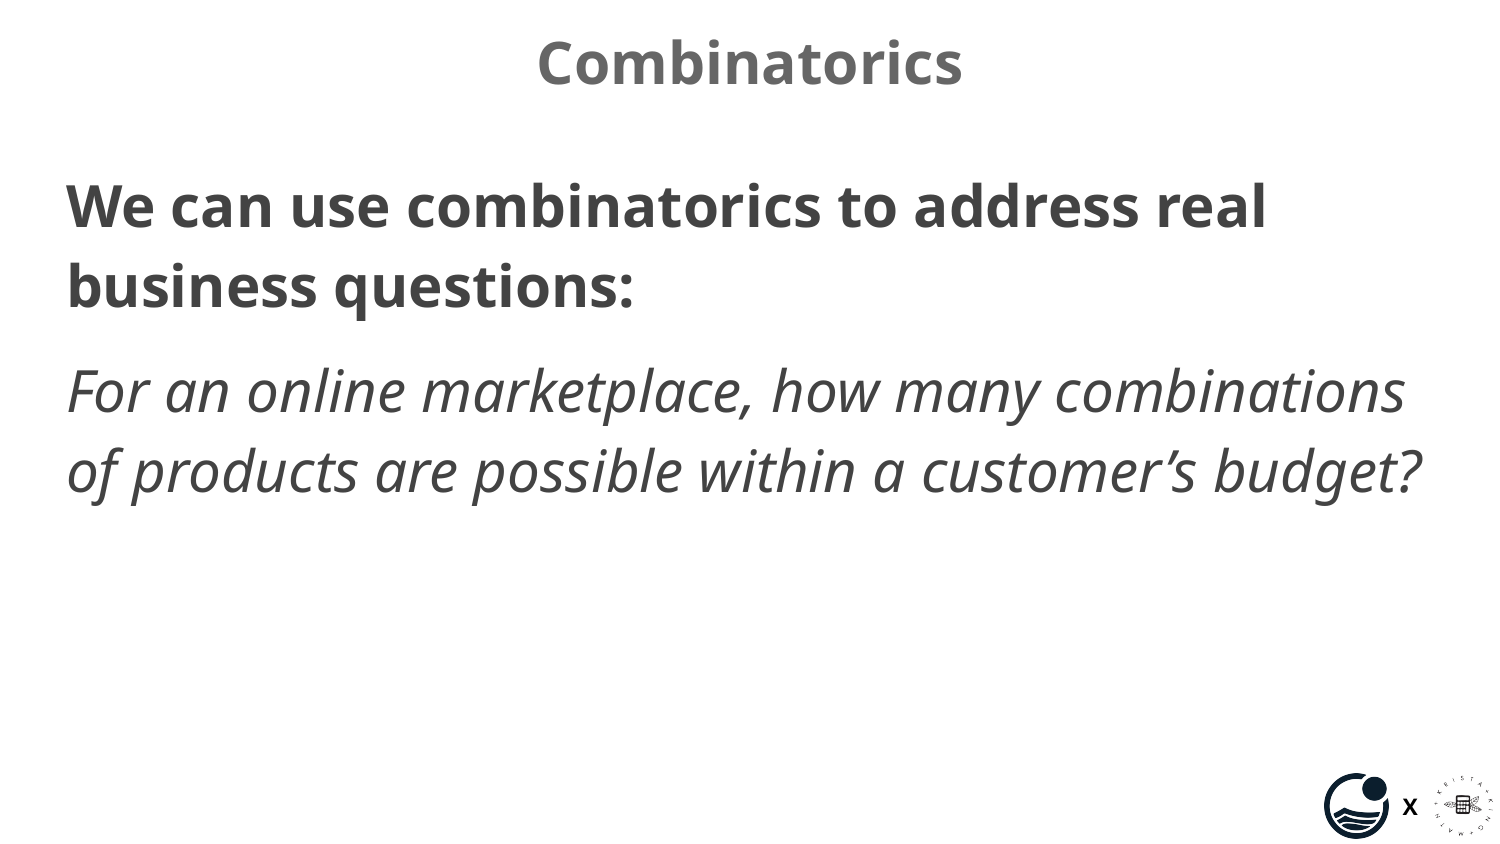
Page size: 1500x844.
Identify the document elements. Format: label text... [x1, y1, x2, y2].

list We can use combinatorics to address real business questions: For an online marketplace, how many combinations of products are possible within a customer’s budget? [51, 143, 1449, 750]
title Combinatorics [51, 10, 1449, 105]
picture [1431, 773, 1496, 839]
picture [1324, 773, 1389, 839]
